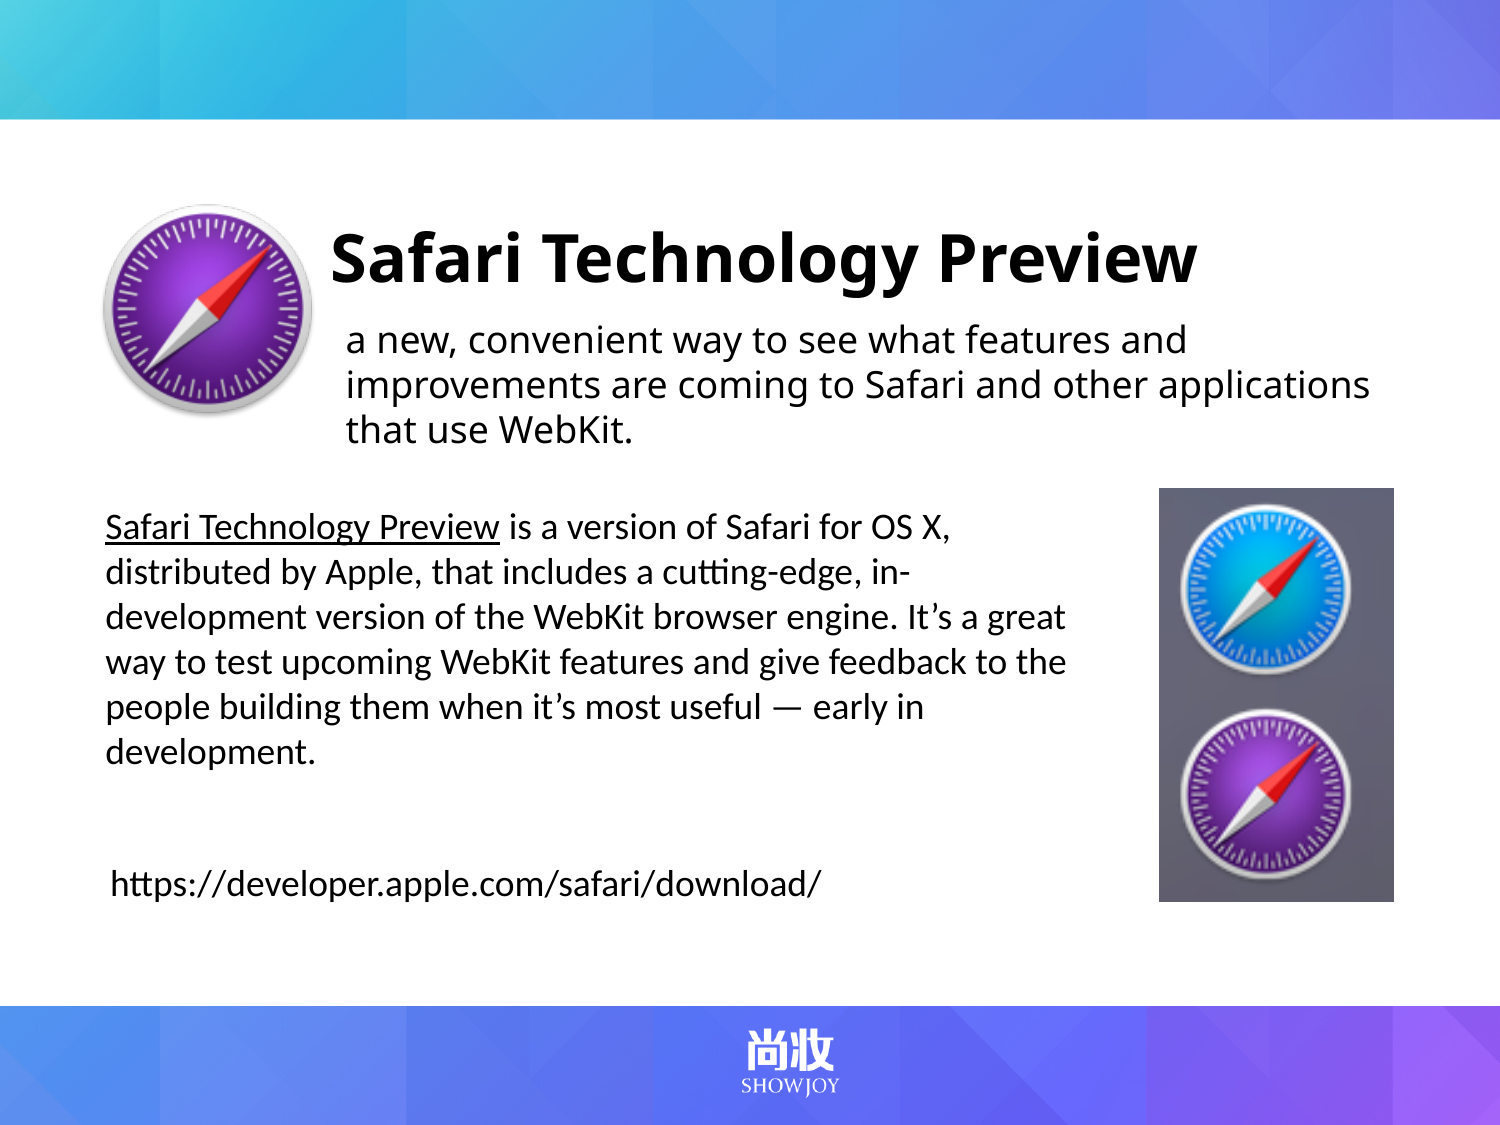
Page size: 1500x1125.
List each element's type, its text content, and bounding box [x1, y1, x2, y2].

text_box a new, convenient way to see what features and improvements are coming to Safari and other applications that use WebKit. [330, 308, 1421, 459]
text_box Safari Technology Preview [329, 208, 1214, 304]
text_box Safari Technology Preview is a version of Safari for OS X, distributed by Apple, that includes a cutting-edge, in-development version of the WebKit browser engine. It’s a great way to test upcoming WebKit features and give feedback to the people building them when it’s most useful — early in development. [90, 495, 1085, 780]
picture [0, 0, 1500, 1125]
text_box https://developer.apple.com/safari/download/ [95, 851, 838, 912]
